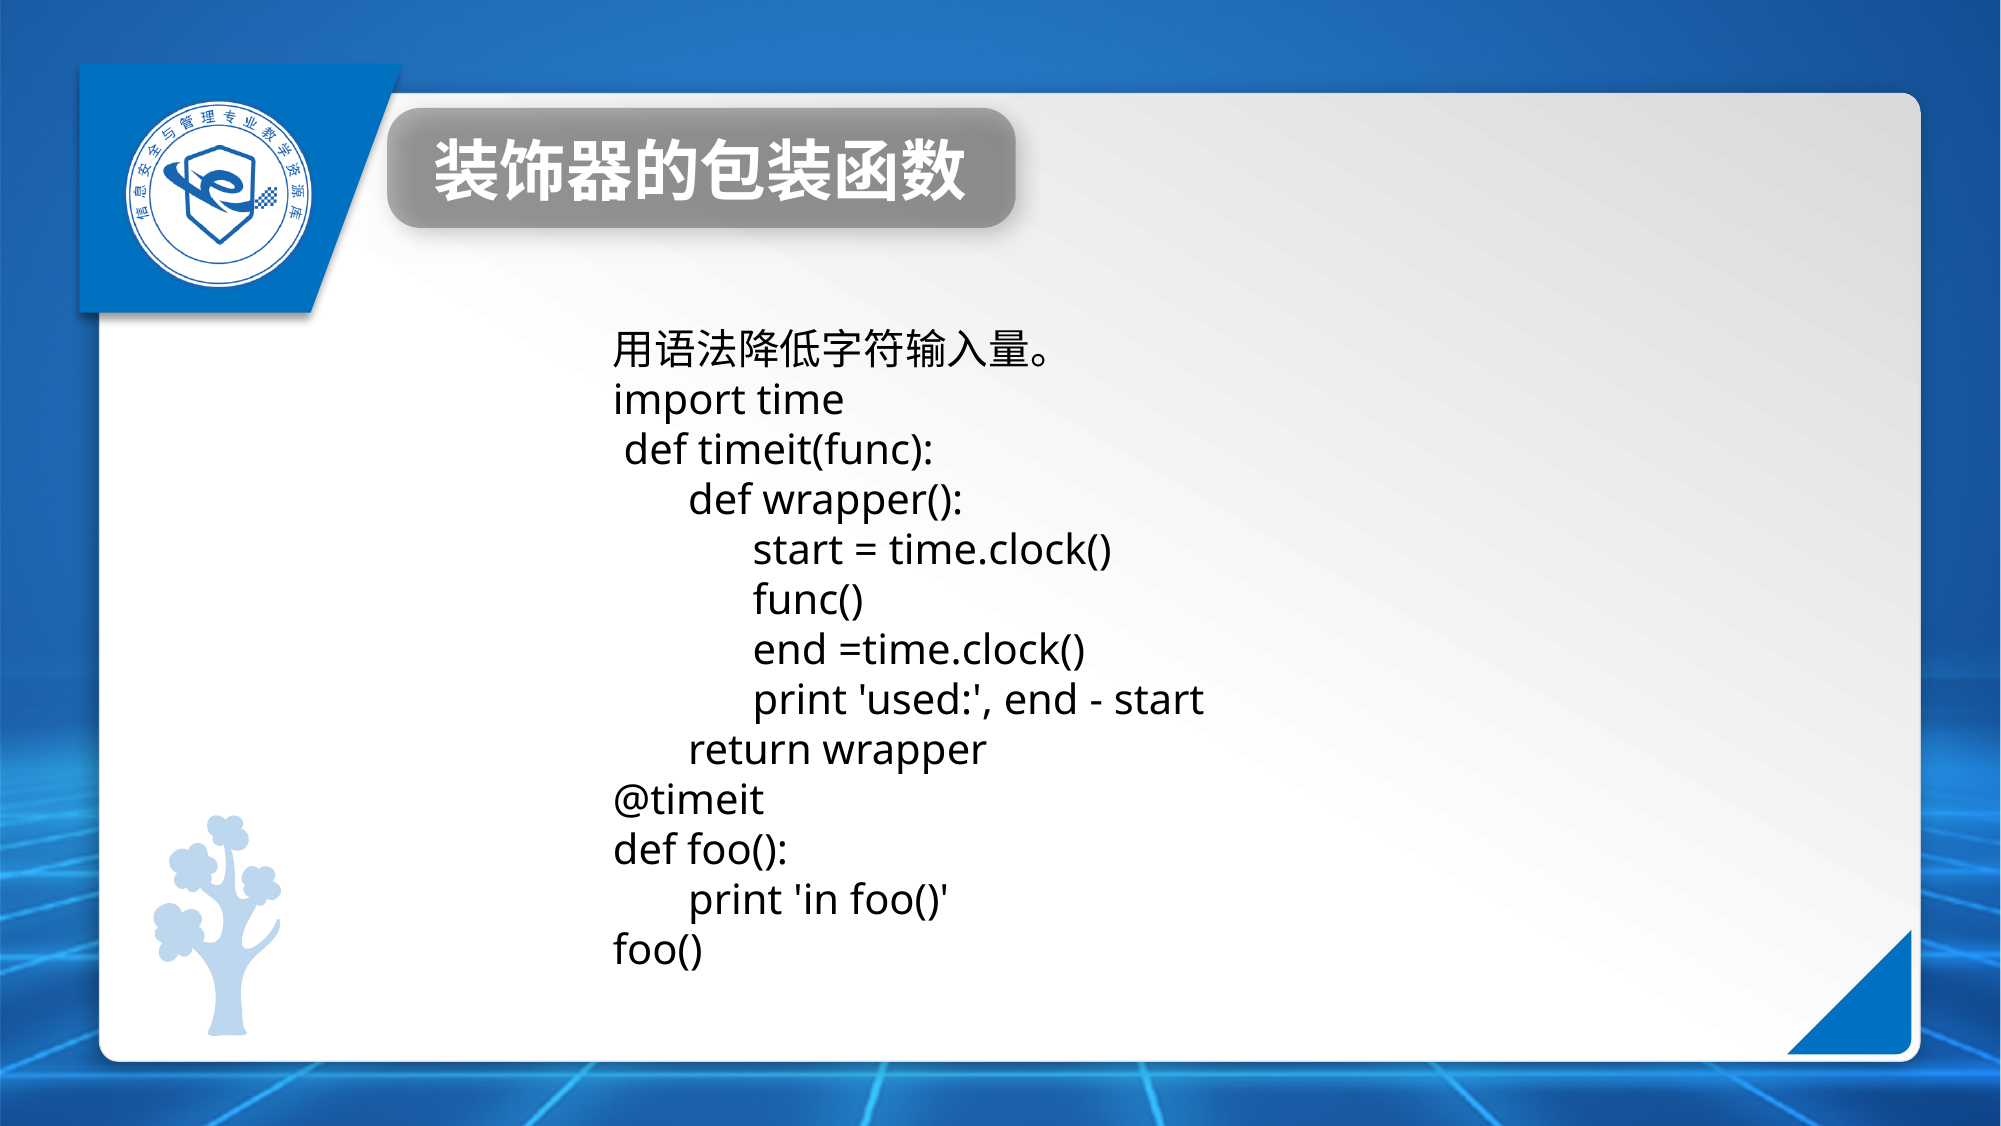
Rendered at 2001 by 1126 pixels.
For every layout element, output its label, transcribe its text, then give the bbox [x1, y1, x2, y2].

text_box 用语法降低字符输入量。 import time def timeit(func): def wrapper(): start = time.clock() func() end =time.clock() print 'used:', end - start return wrapper @timeit def foo(): print 'in foo()' foo() [598, 315, 1693, 1031]
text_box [151, 809, 284, 1038]
picture [0, 0, 2001, 1126]
text_box 装饰器的包装函数 [418, 120, 983, 216]
text_box [386, 106, 1017, 229]
